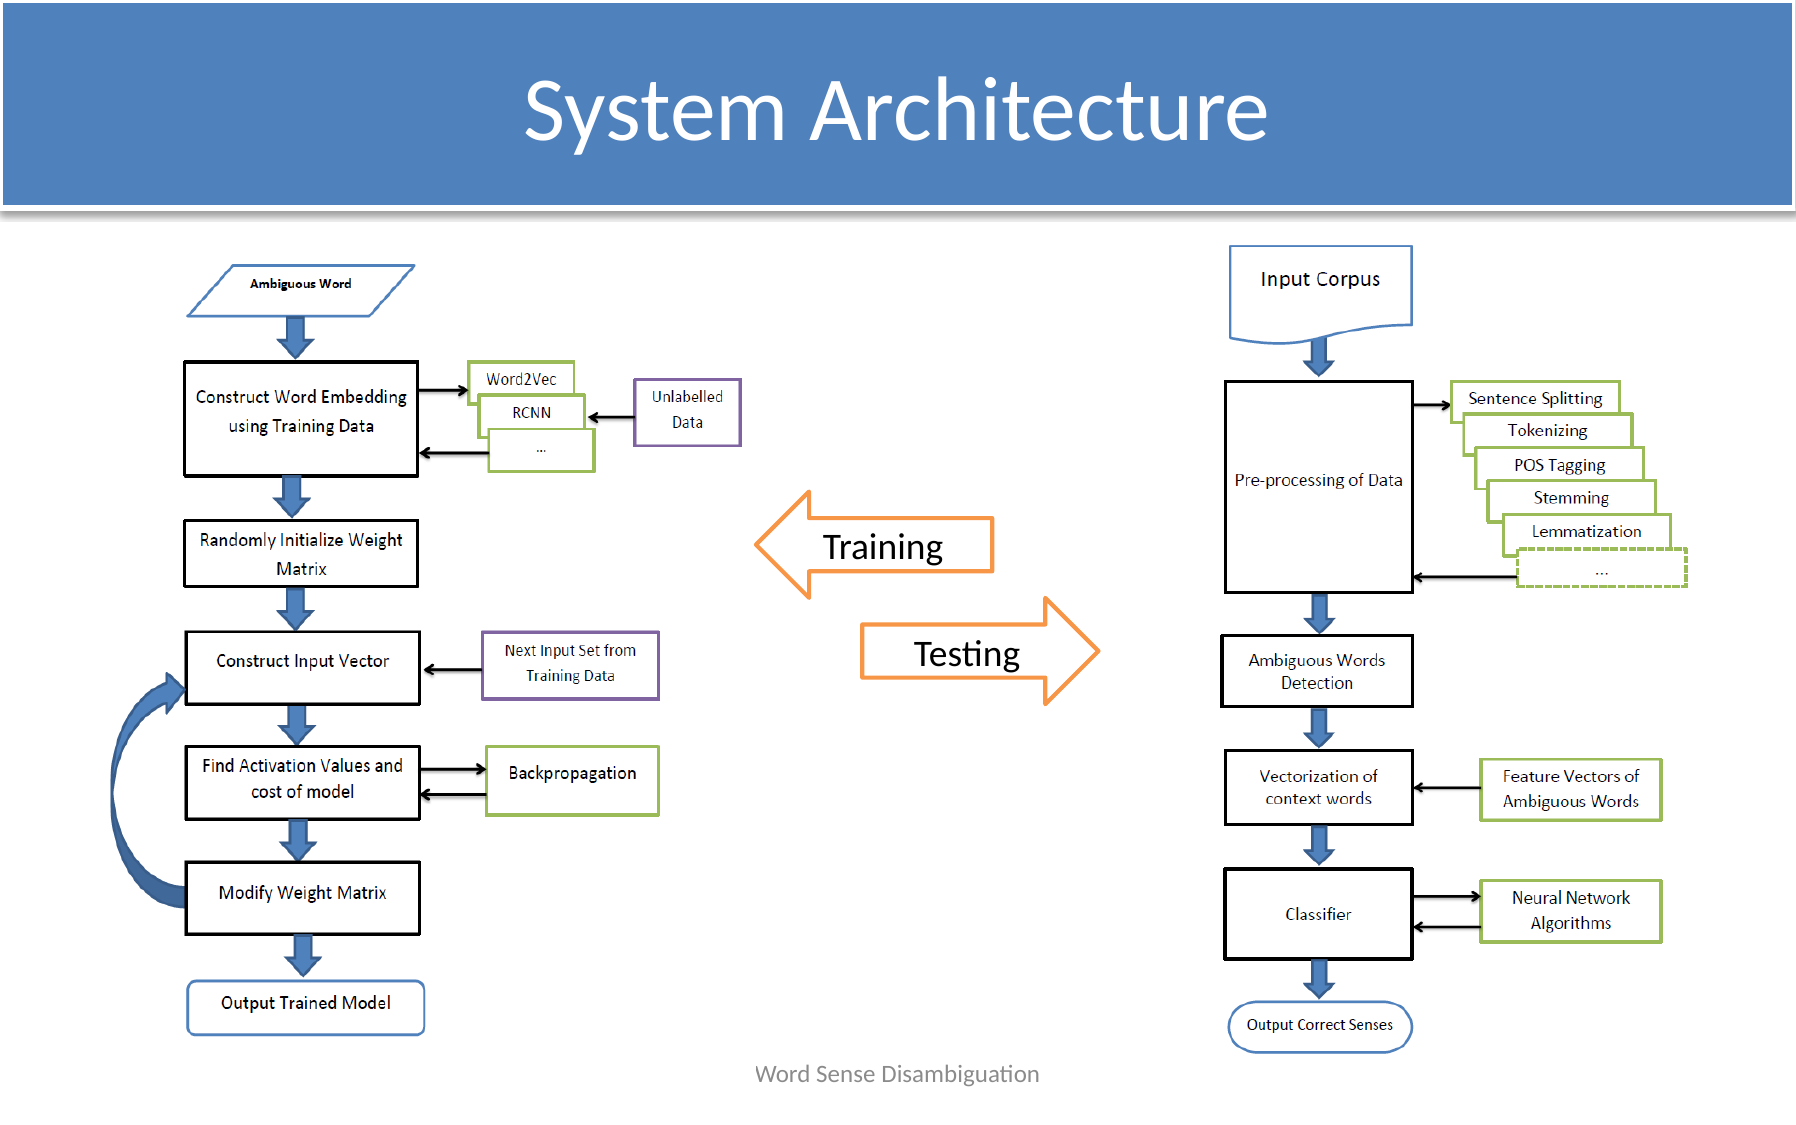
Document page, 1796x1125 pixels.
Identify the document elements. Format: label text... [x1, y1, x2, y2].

title System Architecture [0, 0, 1796, 211]
text_box Training [760, 489, 995, 600]
text_box Testing [860, 595, 1101, 707]
picture [1145, 231, 1737, 1076]
picture [82, 243, 757, 1076]
footer Word Sense Disambiguation [613, 1042, 1182, 1103]
